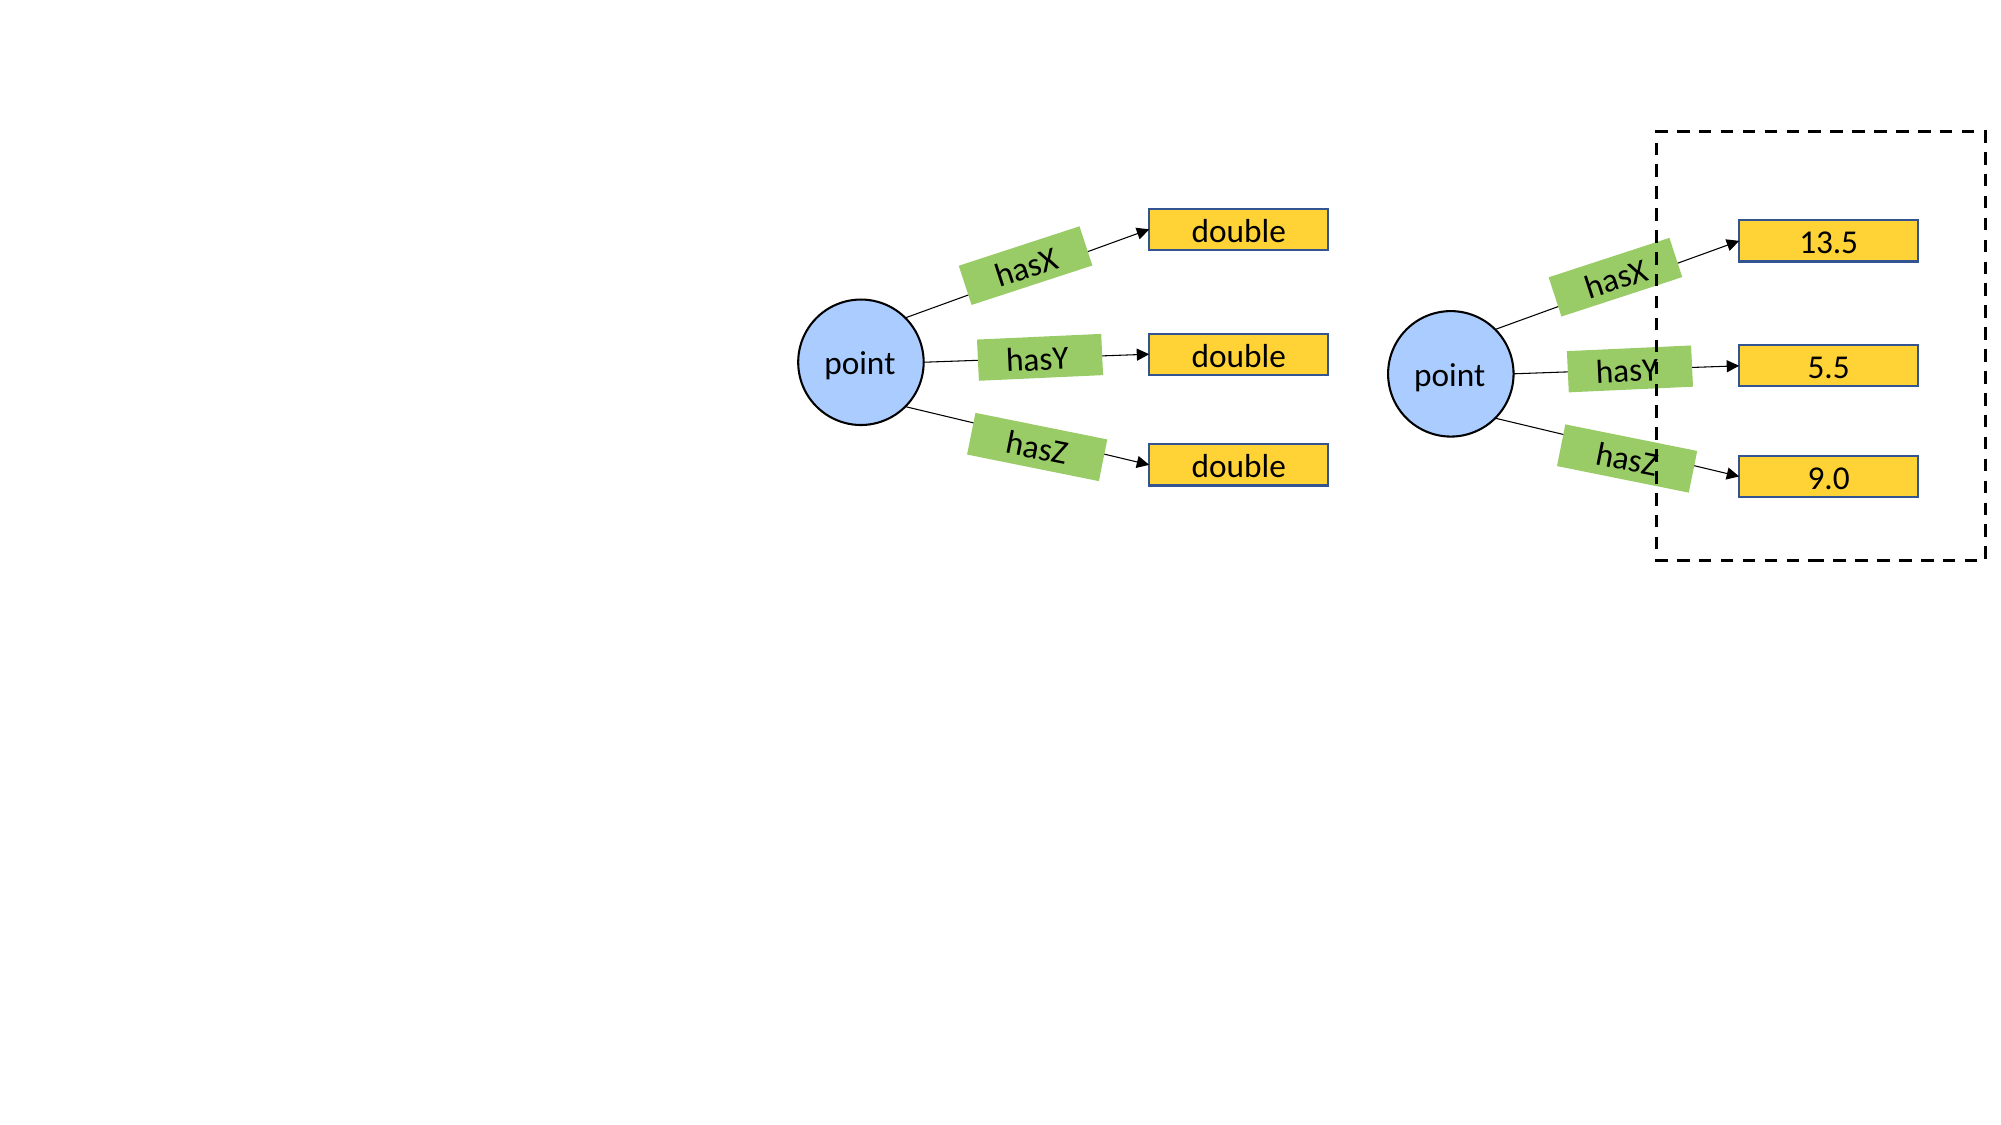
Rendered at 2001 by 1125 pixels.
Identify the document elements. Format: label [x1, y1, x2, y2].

text_box [1149, 326, 1329, 382]
text_box [923, 354, 977, 363]
text_box [961, 237, 1090, 294]
text_box [1739, 448, 1919, 505]
text_box [1559, 429, 1695, 488]
text_box [1149, 201, 1329, 258]
text_box [784, 299, 936, 425]
text_box [1739, 213, 1919, 269]
text_box [1739, 337, 1919, 394]
text_box [969, 418, 1105, 476]
text_box [1149, 437, 1329, 493]
text_box [977, 329, 1103, 386]
text_box [905, 406, 1150, 465]
text_box [1513, 365, 1567, 374]
text_box [1656, 131, 1986, 561]
text_box [1693, 365, 1740, 374]
text_box [1374, 311, 1526, 437]
text_box [1495, 418, 1740, 477]
text_box [1103, 354, 1150, 363]
text_box [905, 229, 1150, 318]
text_box [1551, 249, 1679, 305]
text_box [1567, 341, 1693, 397]
text_box [1495, 240, 1740, 330]
